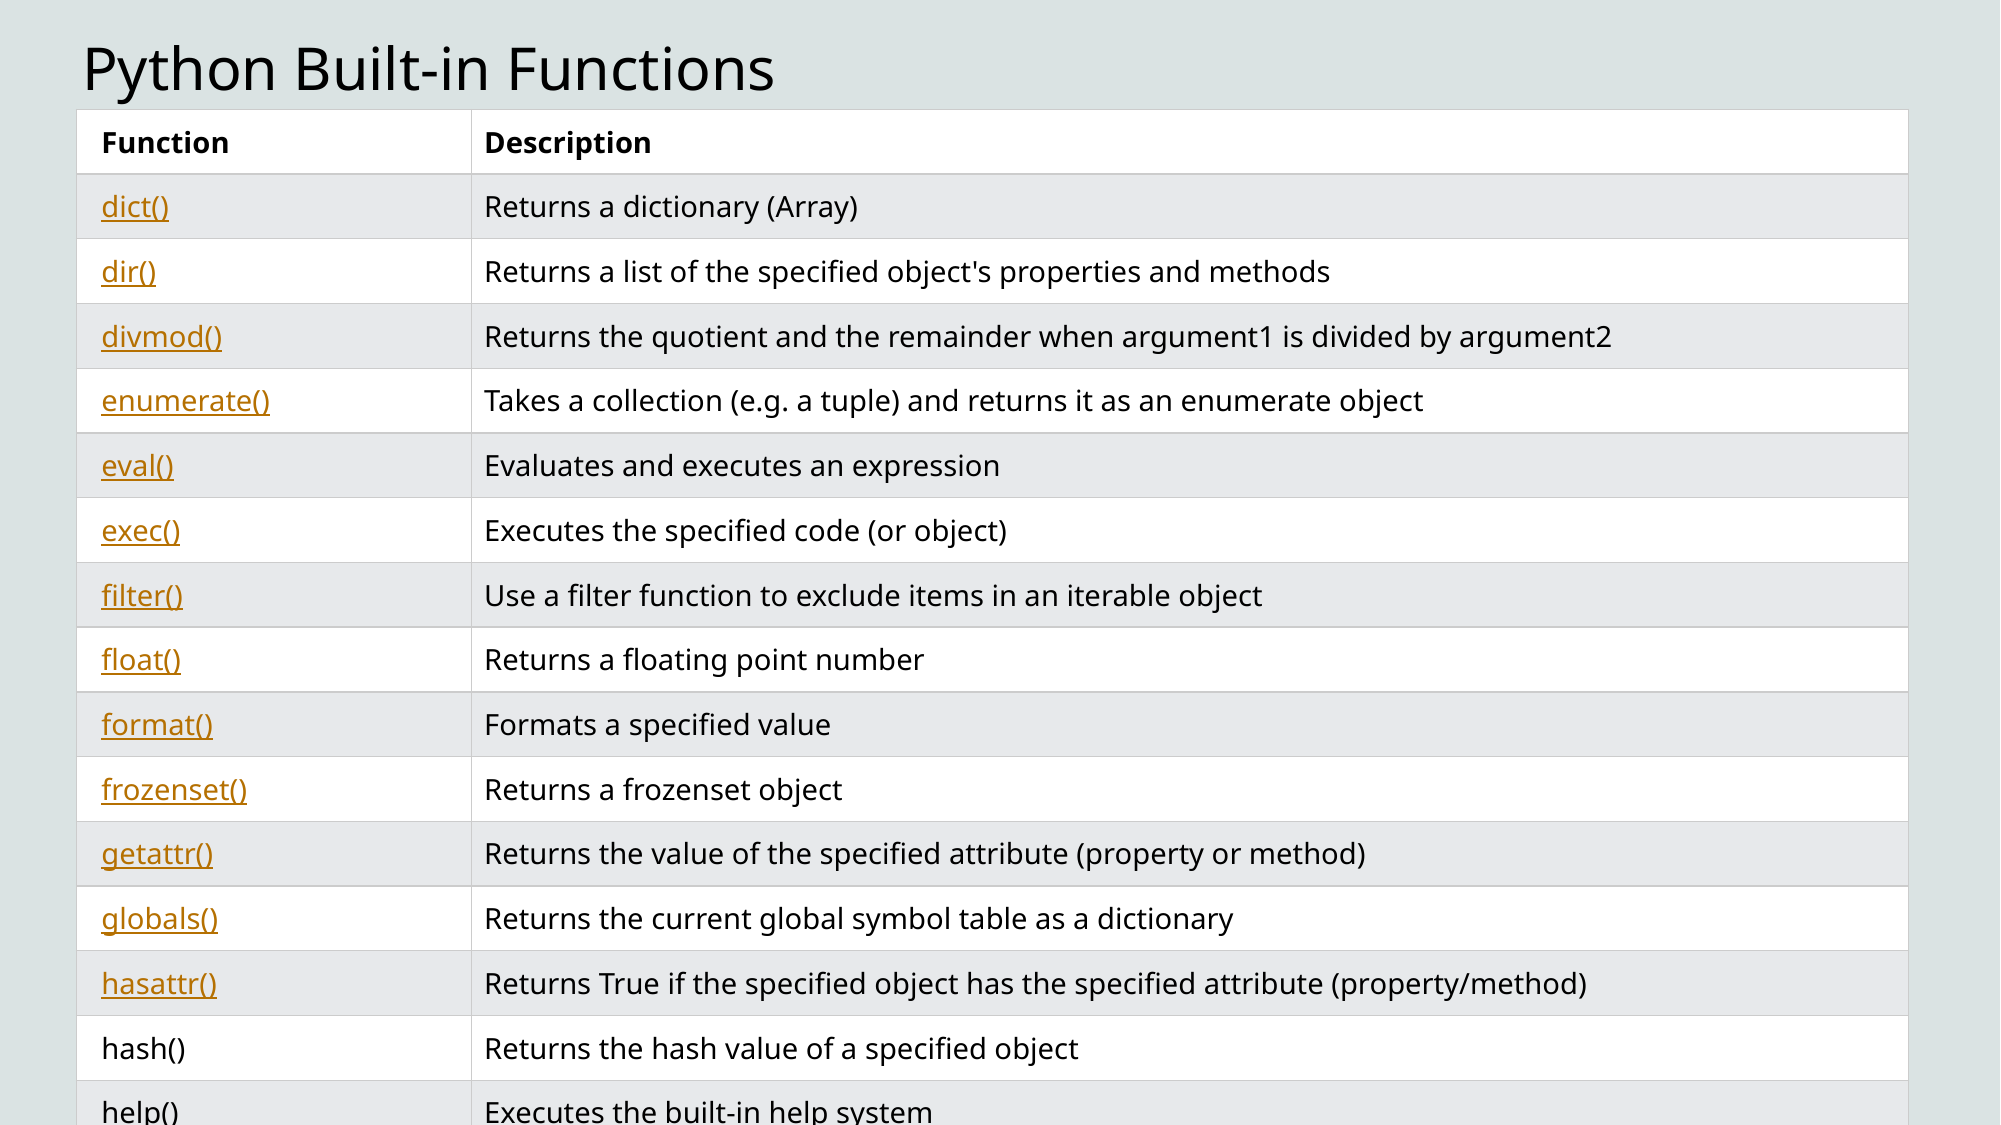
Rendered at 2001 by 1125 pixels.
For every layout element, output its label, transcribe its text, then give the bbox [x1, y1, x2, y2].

table_cell Returns a dictionary (Array) [472, 175, 1908, 238]
table_cell eval() [77, 434, 471, 497]
title Python Built-in Functions [82, 23, 1904, 109]
table_cell format() [77, 693, 471, 756]
table_header Function [77, 110, 471, 173]
table_cell help() [77, 1081, 471, 1125]
table_cell globals() [77, 887, 471, 950]
table_cell divmod() [77, 304, 471, 368]
table_header Description [472, 110, 1908, 173]
table_cell Evaluates and executes an expression [472, 434, 1908, 497]
table_cell Use a filter function to exclude items in an iterable object [472, 563, 1908, 626]
table_cell Returns a list of the specified object's properties and methods [472, 239, 1908, 303]
table_cell Returns the hash value of a specified object [472, 1016, 1908, 1080]
table_cell enumerate() [77, 369, 471, 432]
table_cell Formats a specified value [472, 693, 1908, 756]
table_cell Executes the specified code (or object) [472, 498, 1908, 562]
table_cell Returns the value of the specified attribute (property or method) [472, 822, 1908, 885]
table_cell Executes the built-in help system [472, 1081, 1908, 1125]
table_cell Returns the current global symbol table as a dictionary [472, 887, 1908, 950]
table_cell hasattr() [77, 951, 471, 1015]
table_cell float() [77, 628, 471, 691]
table_cell Returns True if the specified object has the specified attribute (property/method) [472, 951, 1908, 1015]
table_cell getattr() [77, 822, 471, 885]
table_cell Returns a floating point number [472, 628, 1908, 691]
table_cell Takes a collection (e.g. a tuple) and returns it as an enumerate object [472, 369, 1908, 432]
table_cell exec() [77, 498, 471, 562]
table_cell dict() [77, 175, 471, 238]
table_cell Returns the quotient and the remainder when argument1 is divided by argument2 [472, 304, 1908, 368]
table_cell hash() [77, 1016, 471, 1080]
table_cell frozenset() [77, 757, 471, 821]
table_cell filter() [77, 563, 471, 626]
table_cell dir() [77, 239, 471, 303]
table_cell Returns a frozenset object [472, 757, 1908, 821]
